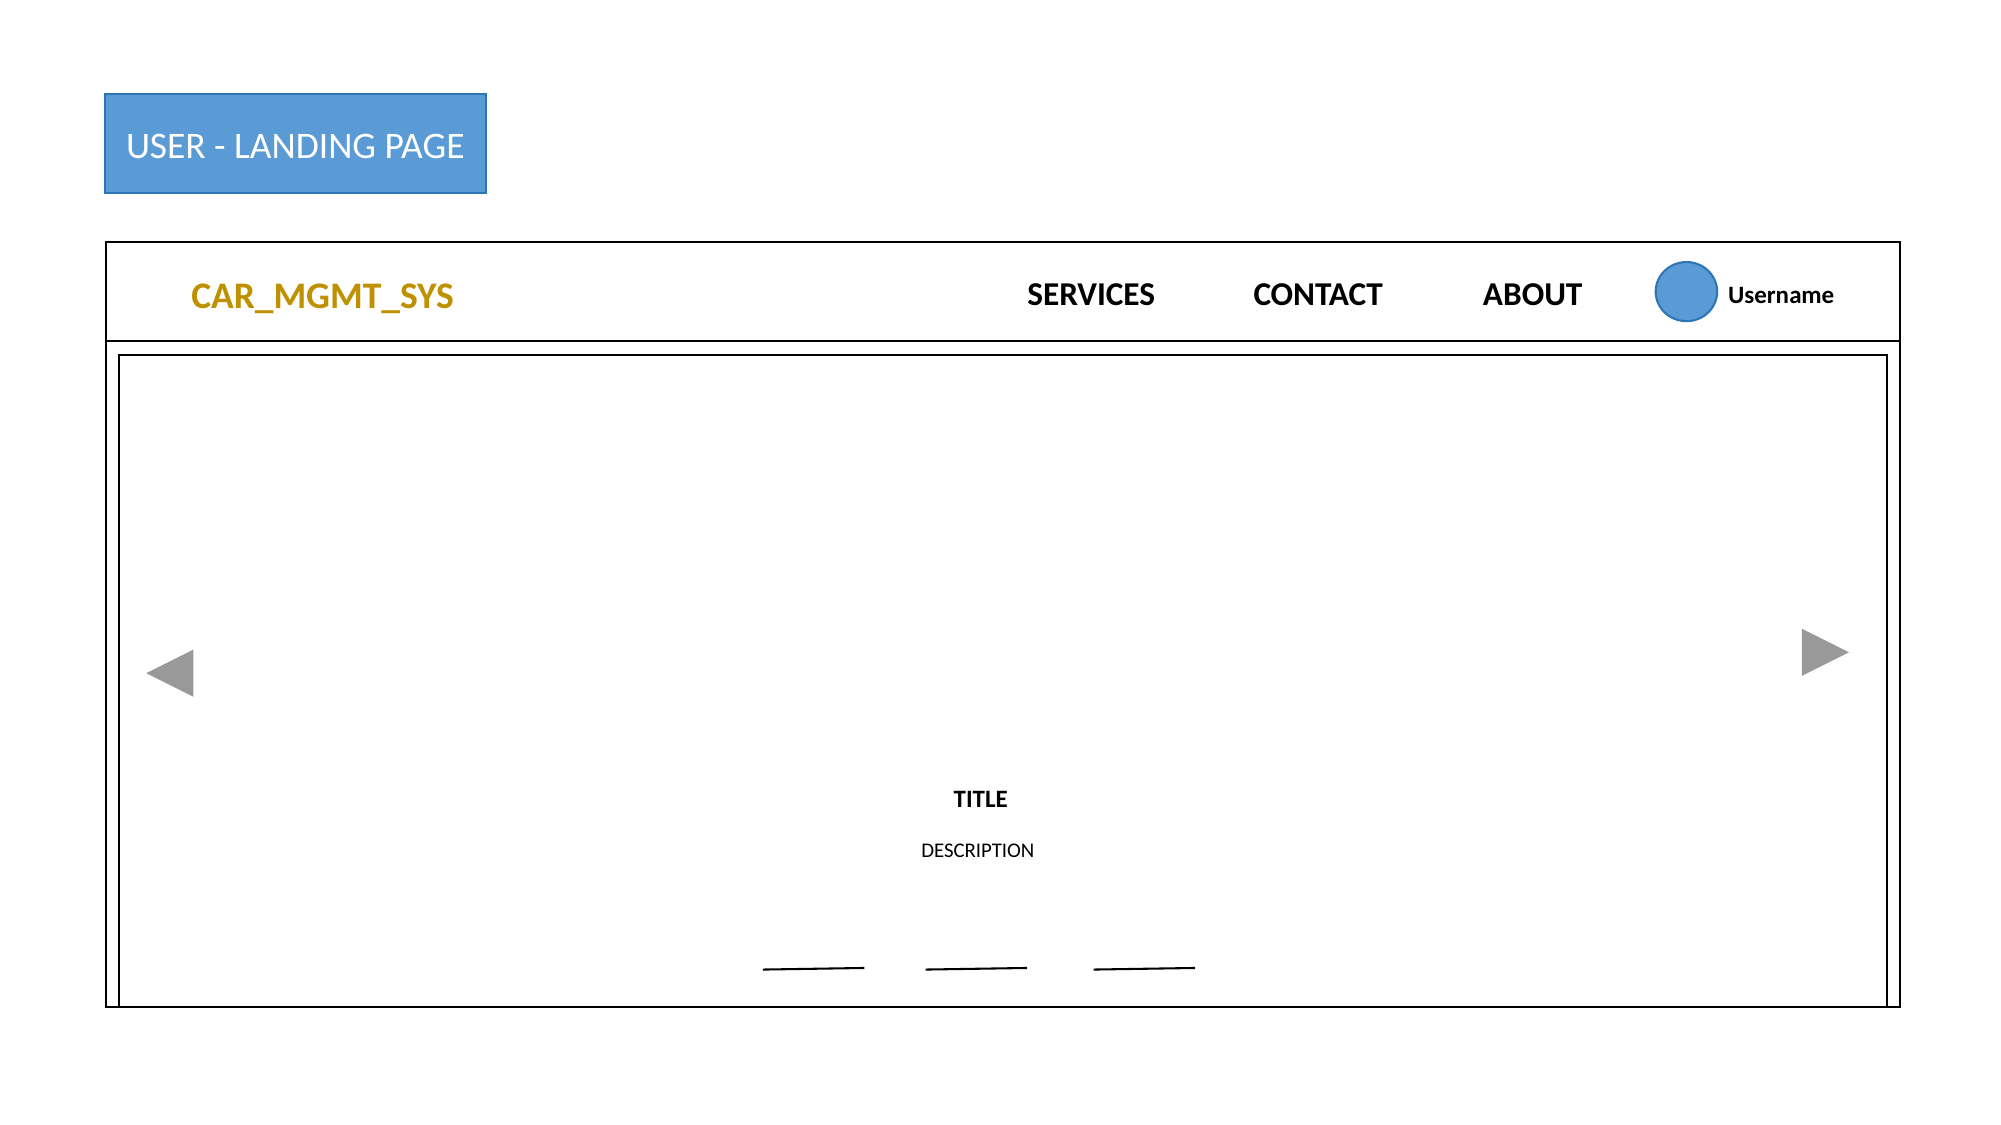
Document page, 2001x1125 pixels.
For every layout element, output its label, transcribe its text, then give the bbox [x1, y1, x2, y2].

text_box CAR_MGMT_SYS [158, 266, 487, 320]
text_box [105, 241, 1901, 342]
text_box Username [1713, 271, 1887, 316]
text_box [137, 604, 202, 743]
text_box ABOUT [1437, 266, 1629, 317]
text_box USER - LANDING PAGE [104, 93, 487, 194]
text_box CONTACT [1223, 266, 1414, 317]
text_box [118, 354, 1888, 1008]
text_box SERVICES [996, 266, 1187, 317]
text_box [1793, 583, 1858, 722]
text_box [1654, 260, 1713, 323]
text_box DESCRIPTION [888, 829, 1068, 870]
text_box [105, 342, 1901, 1008]
text_box TITLE [938, 774, 1054, 820]
